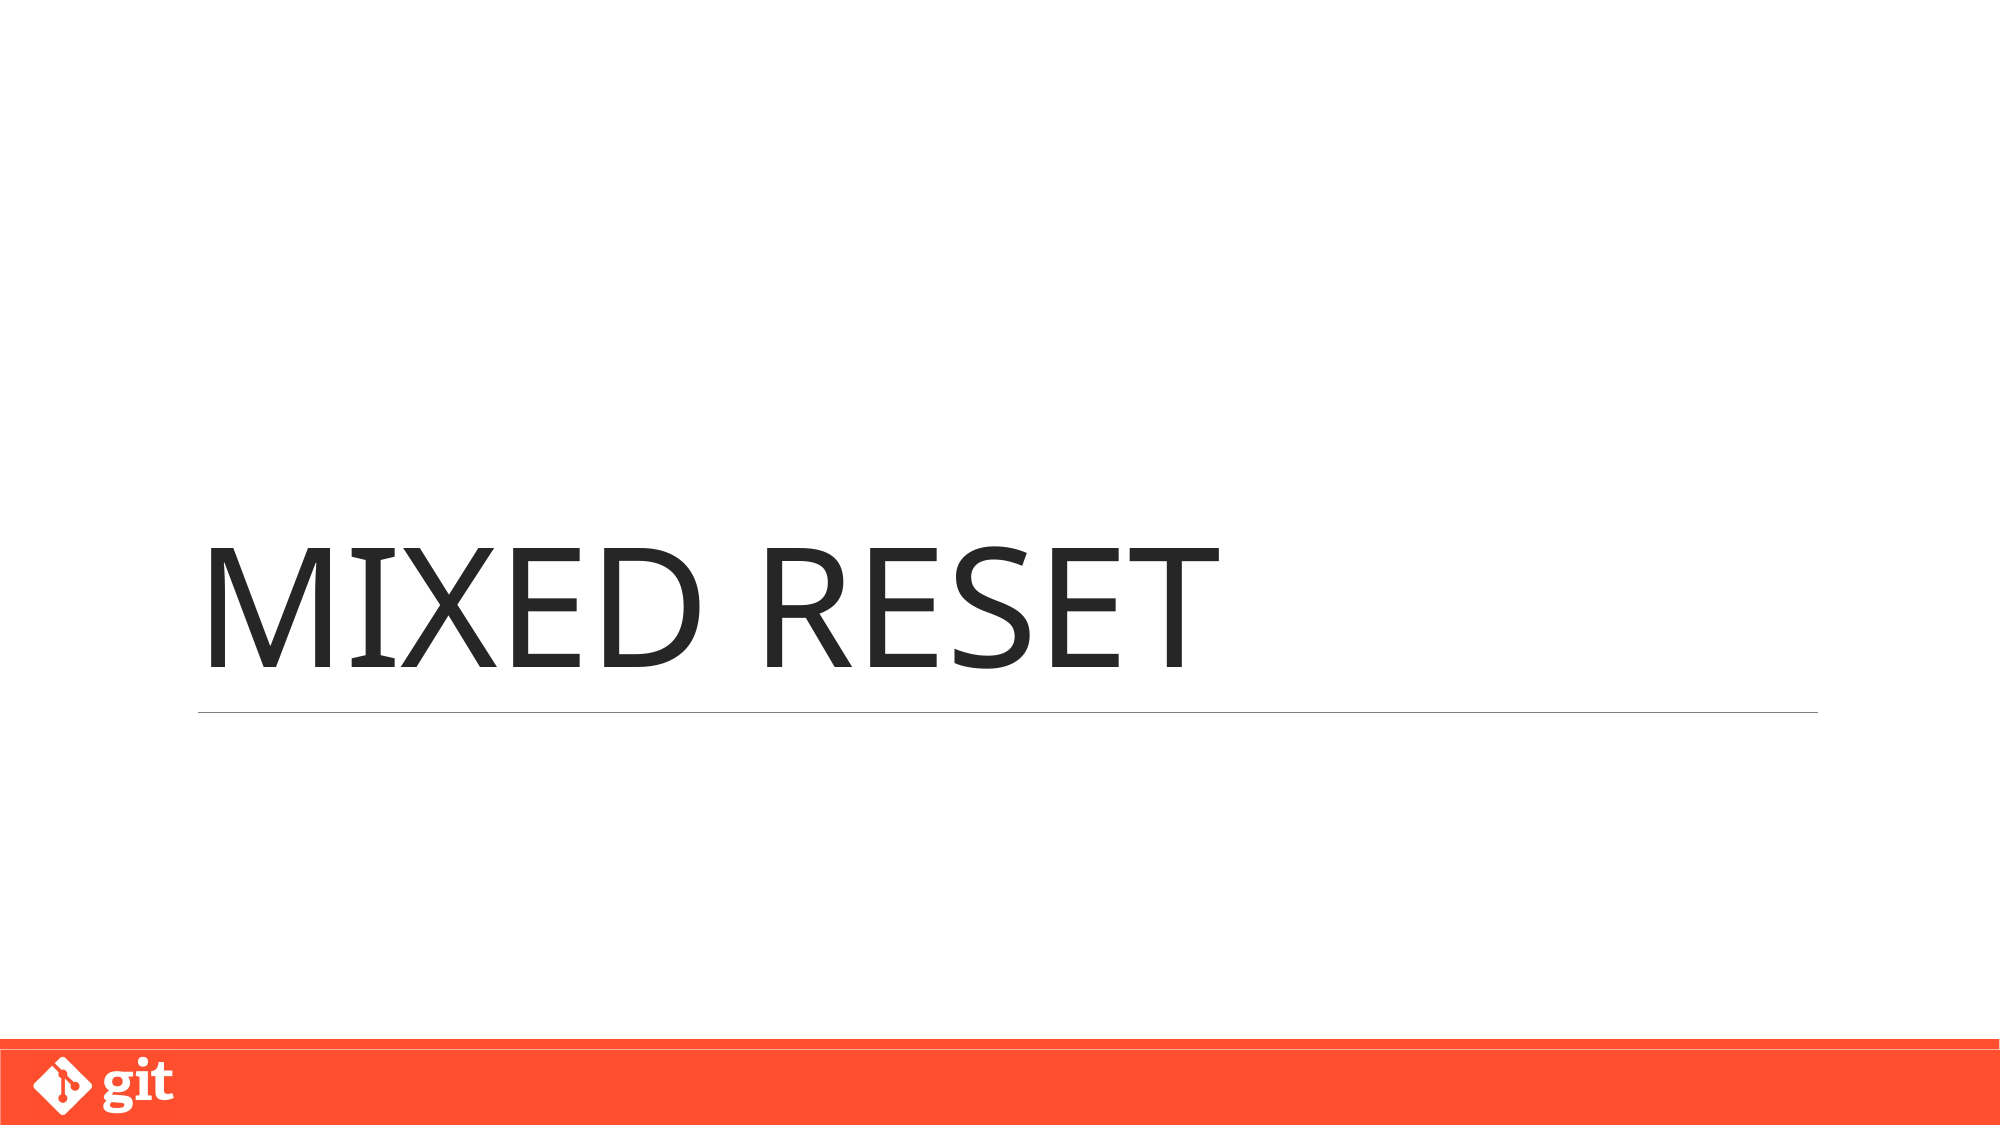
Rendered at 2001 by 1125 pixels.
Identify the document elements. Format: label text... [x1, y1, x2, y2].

picture [26, 1053, 181, 1119]
title MIXED RESET [180, 124, 1830, 710]
